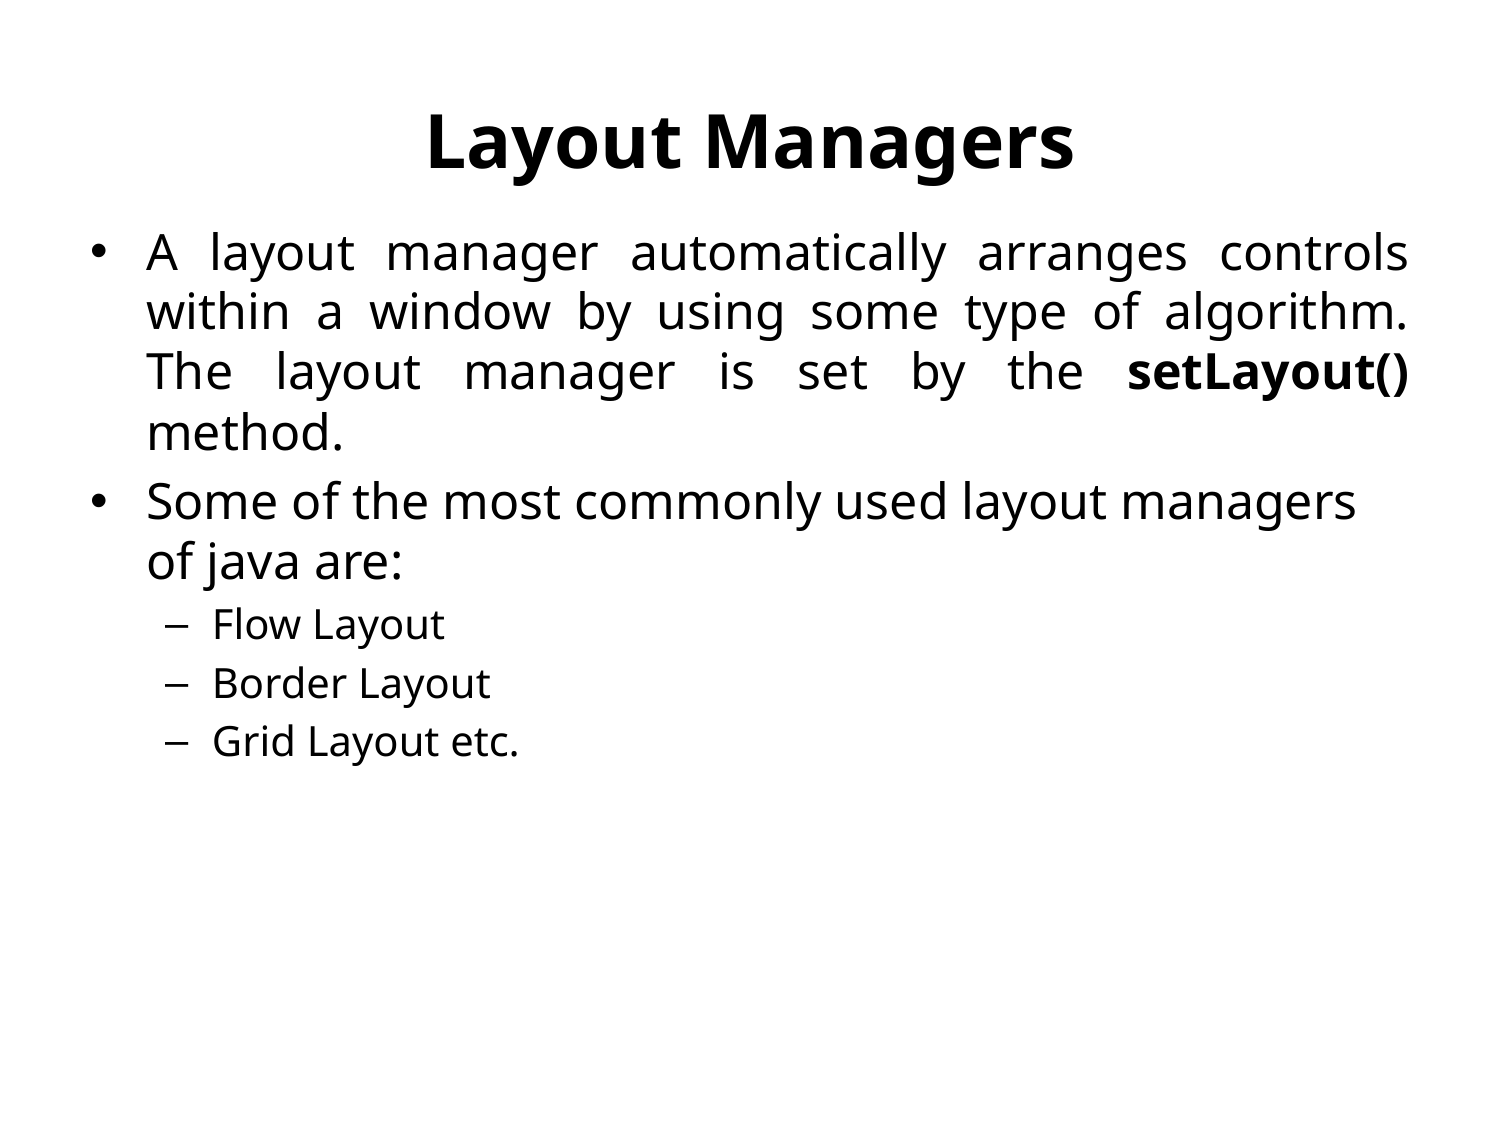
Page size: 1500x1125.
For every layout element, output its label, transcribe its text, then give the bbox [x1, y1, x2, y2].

list A layout manager automatically arranges controls within a window by using some type of algorithm. The layout manager is set by the setLayout() method. Some of the most commonly used layout managers of java are: Flow Layout Border Layout Grid Layout etc. [75, 212, 1425, 1063]
title Layout Managers [75, 45, 1425, 212]
